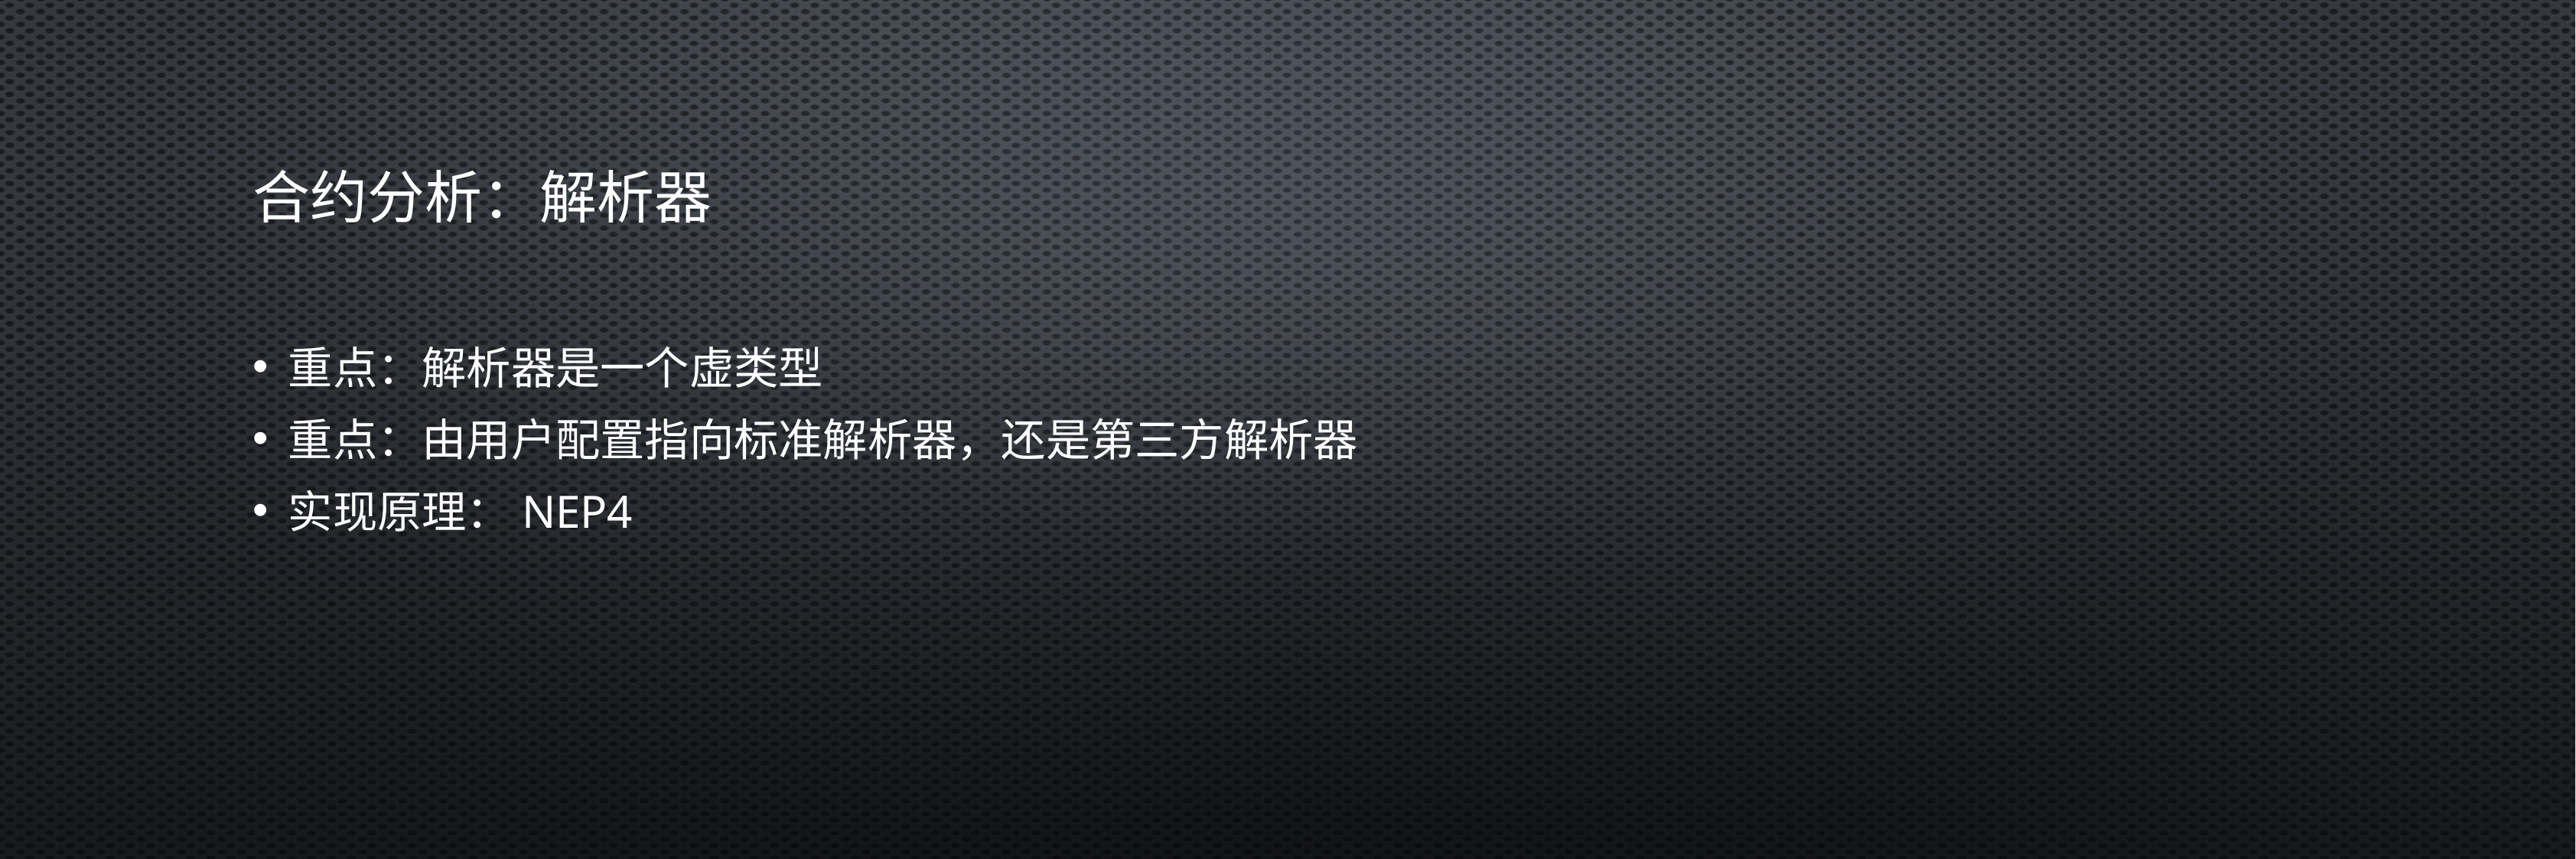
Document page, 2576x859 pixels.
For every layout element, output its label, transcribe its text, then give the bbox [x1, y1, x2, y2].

title 合约分析：解析器 [241, 76, 2334, 315]
list 重点：解析器是一个虚类型 重点：由用户配置指向标准解析器，还是第三方解析器 实现原理：NEP4 [241, 334, 2334, 725]
